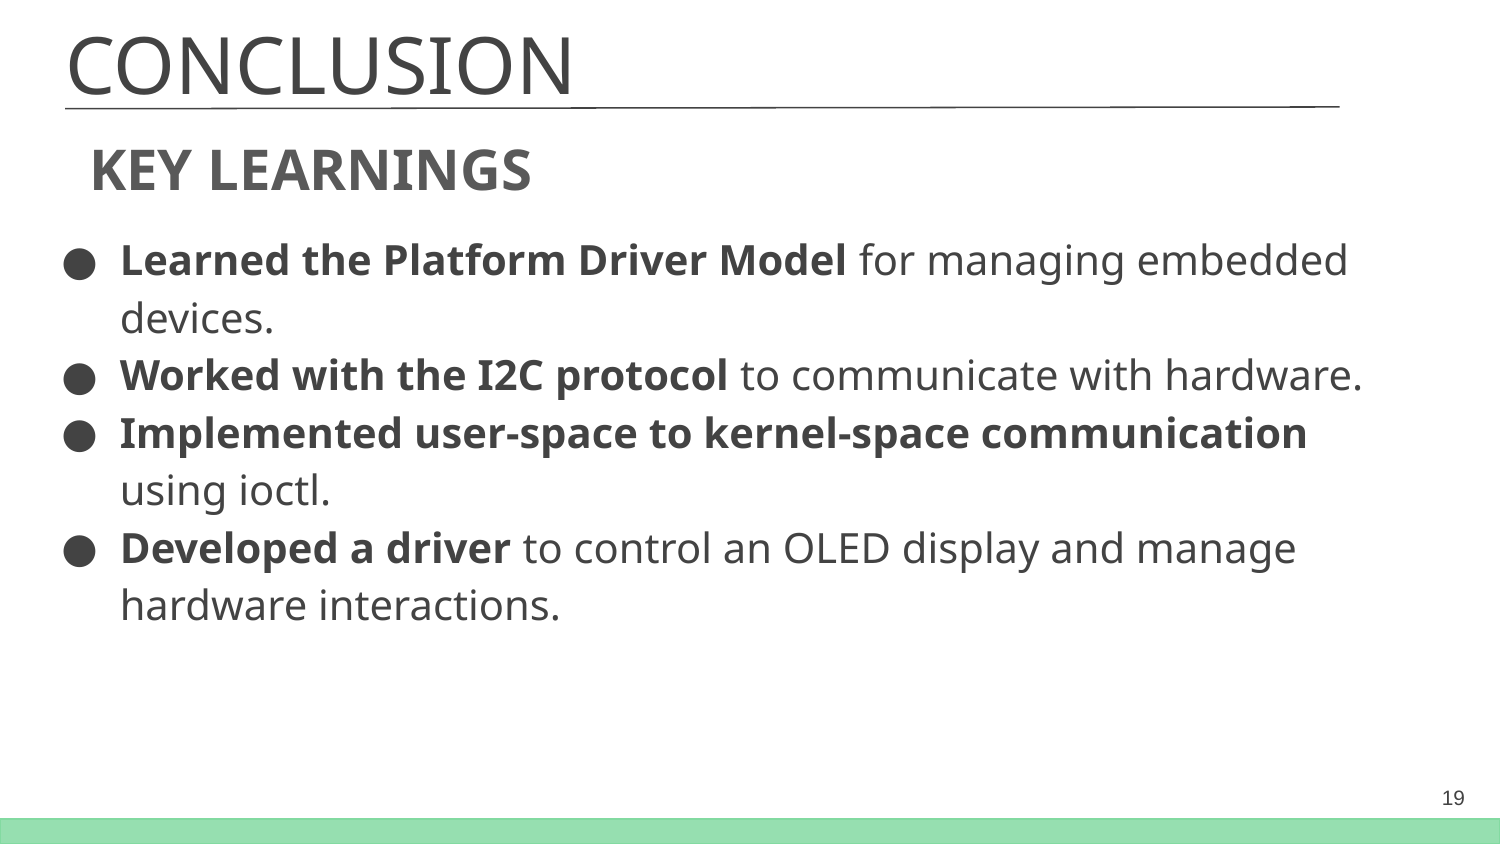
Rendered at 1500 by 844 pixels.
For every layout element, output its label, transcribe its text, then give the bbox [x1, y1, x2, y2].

text_box [0, 818, 1500, 844]
text_box KEY LEARNINGS Learned the Platform Driver Model for managing embedded devices. Worked with the I2C protocol to communicate with hardware. Implemented user-space to kernel-space communication using ioctl. Developed a driver to control an OLED display and manage hardware interactions. [29, 108, 1408, 819]
slide_number ‹#› [1408, 764, 1480, 818]
text_box CONCLUSION [50, 0, 1302, 108]
